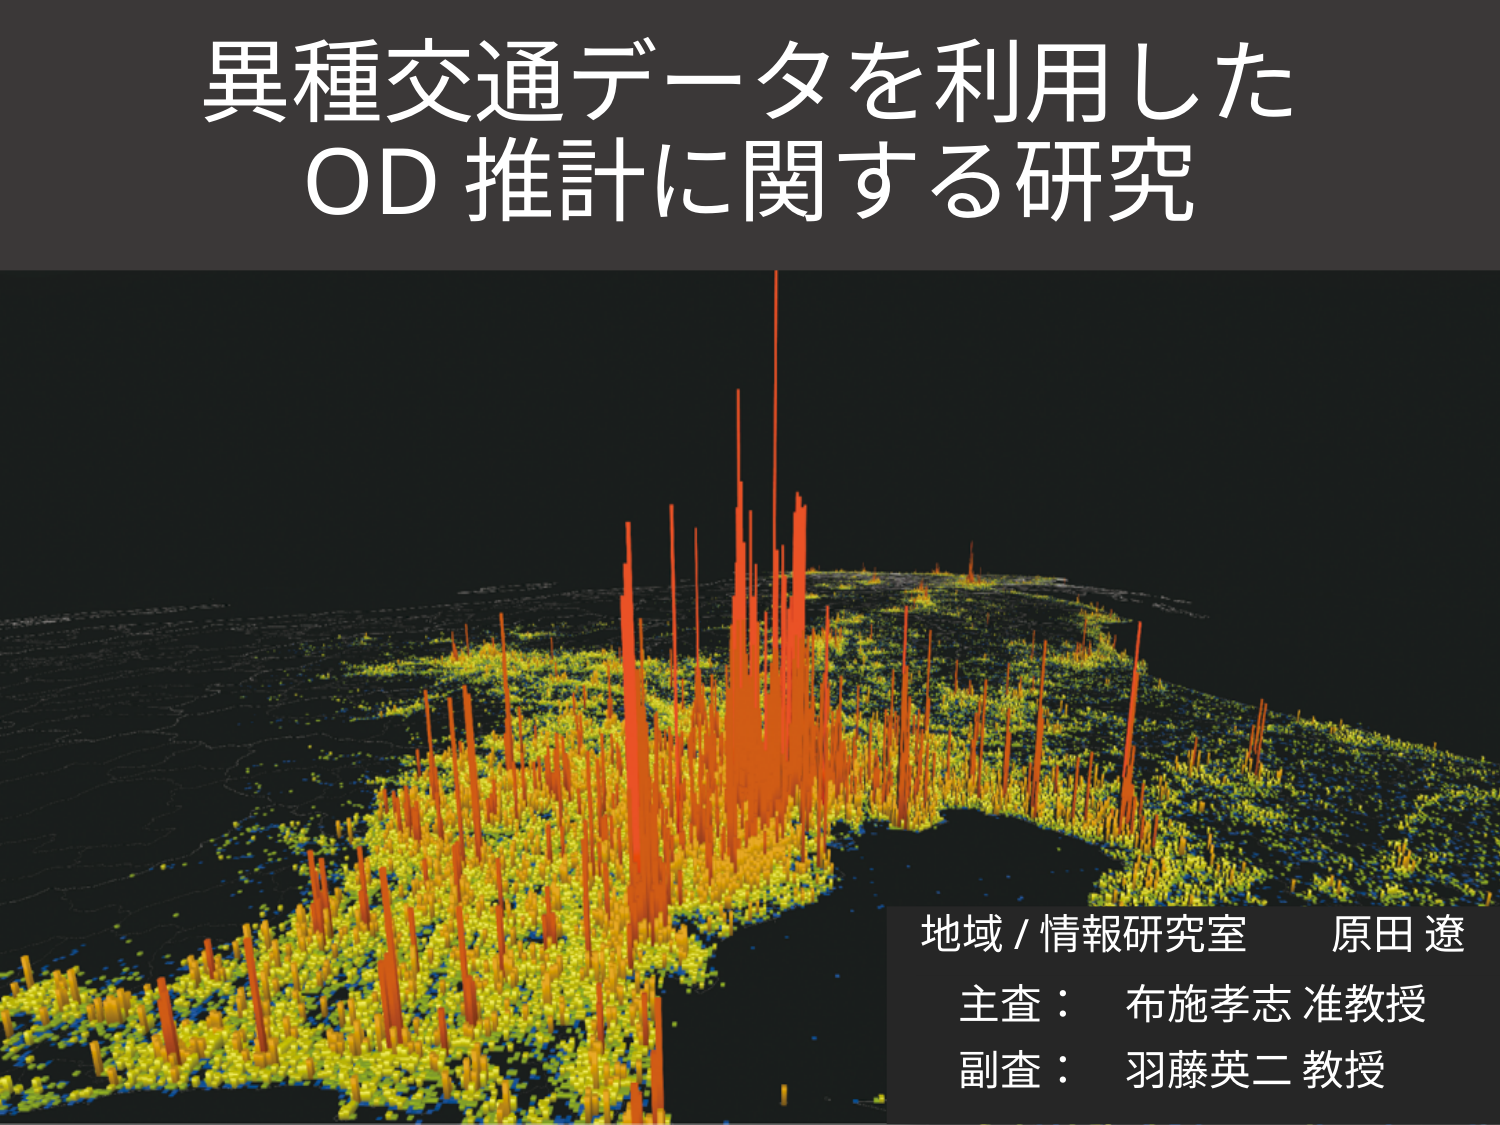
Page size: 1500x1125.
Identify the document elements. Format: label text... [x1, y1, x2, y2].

text_box 主査： 布施孝志 准教授 副査： 羽藤英二 教授 [886, 976, 1500, 1125]
subtitle 地域/情報研究室 原田 遼 [886, 906, 1500, 976]
title 異種交通データを利用した OD推計に関する研究 [0, 0, 1500, 271]
picture [0, 271, 1500, 1125]
